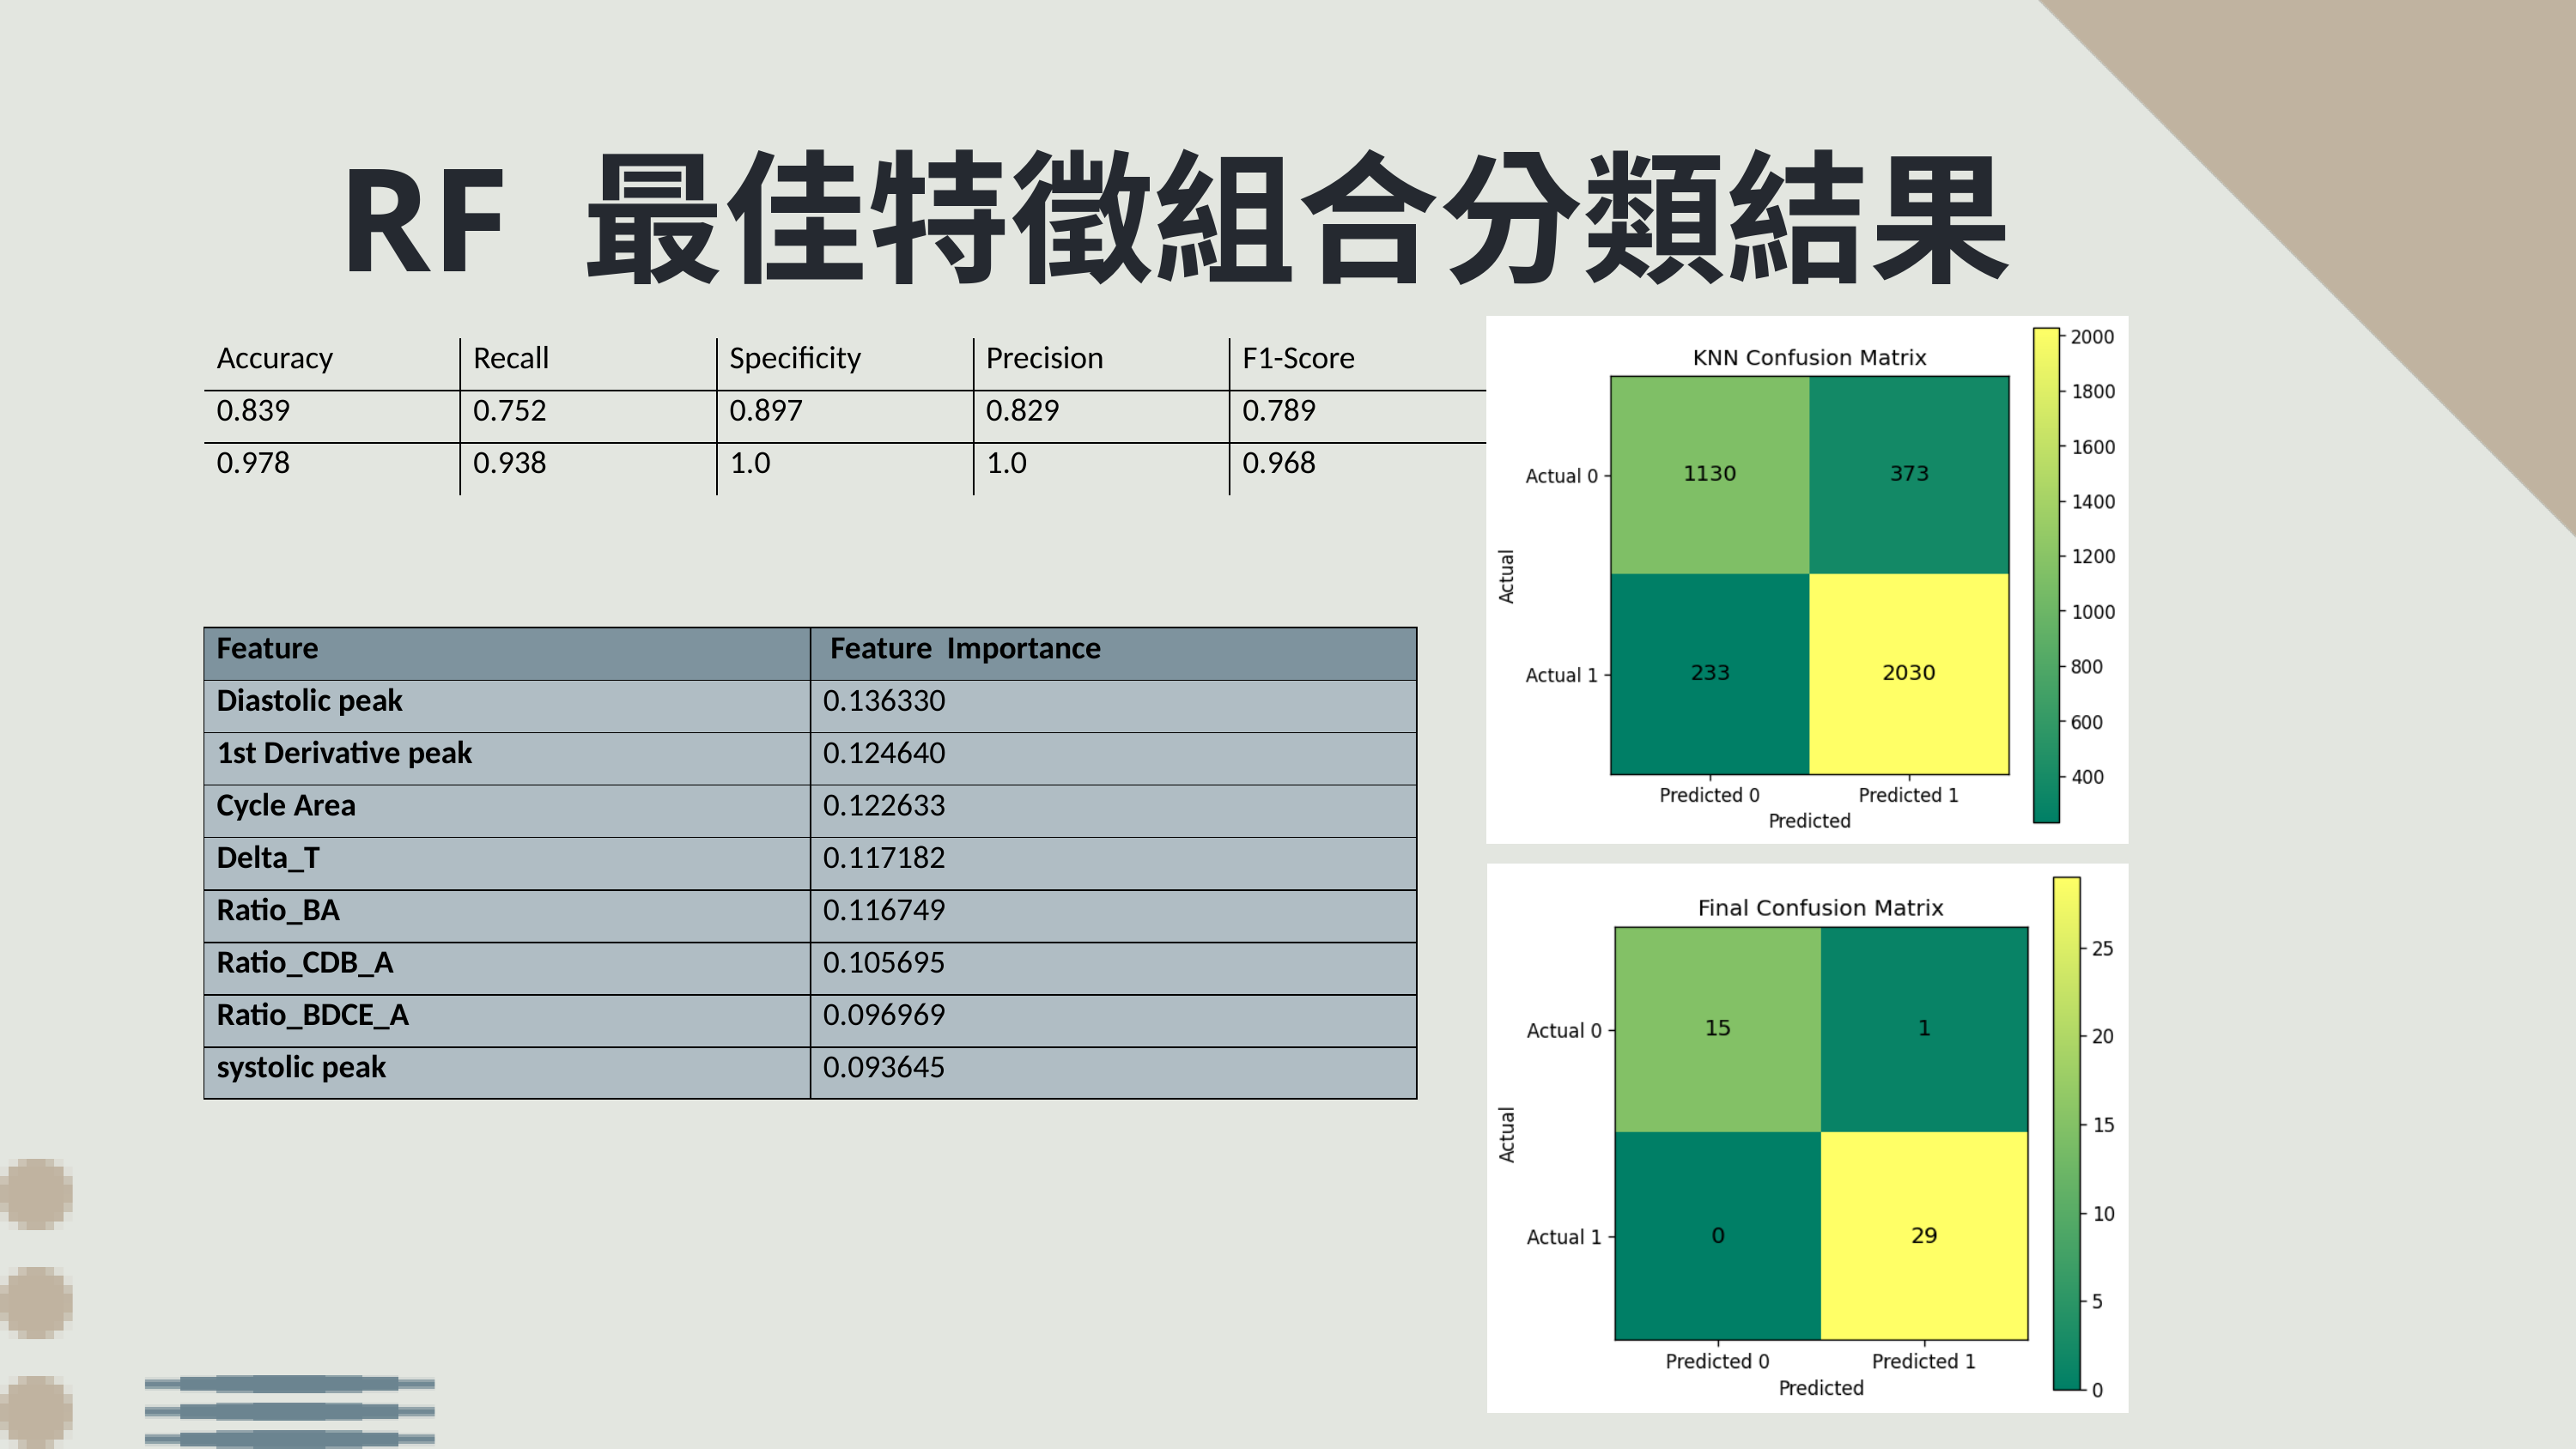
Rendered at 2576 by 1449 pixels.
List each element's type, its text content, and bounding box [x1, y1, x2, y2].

slide_number 49 [922, 894, 1224, 947]
table_cell 0.116749 [811, 891, 1416, 942]
table_cell 1.0 [975, 444, 1229, 495]
picture [1485, 316, 2129, 844]
table_cell 0.978 [204, 444, 459, 495]
table_cell 0.096969 [811, 996, 1416, 1046]
table_header Precision [975, 338, 1229, 390]
table_header Specificity [718, 338, 973, 390]
text_box [2021, 0, 2576, 562]
table_cell 0.938 [461, 444, 716, 495]
table_header Feature [204, 628, 810, 680]
table_cell 0.122633 [811, 785, 1416, 837]
table_cell 0.124640 [811, 733, 1416, 785]
footer [440, 894, 848, 947]
table_cell Delta_T [204, 838, 810, 889]
table_header Feature Importance [811, 628, 1416, 680]
table_cell 0.897 [718, 391, 973, 442]
table_cell 0.752 [461, 391, 716, 442]
text_box RF 最佳特徵組合分類結果 [204, 129, 2021, 301]
table_cell Ratio_CDB_A [204, 943, 810, 994]
text_box [144, 1375, 435, 1449]
table_cell Ratio_BDCE_A [204, 996, 810, 1046]
table_header Accuracy [204, 338, 459, 390]
table_cell 1st Derivative peak [204, 733, 810, 785]
table_cell 0.789 [1230, 391, 1481, 442]
table_cell 0.968 [1230, 444, 1481, 495]
text_box [0, 1159, 73, 1449]
table_cell 0.093645 [811, 1048, 1416, 1098]
table_cell systolic peak [204, 1048, 810, 1098]
table_header F1-Score [1230, 338, 1481, 390]
table_cell Diastolic peak [204, 681, 810, 732]
table_cell 1.0 [718, 444, 973, 495]
table_cell Ratio_BA [204, 891, 810, 942]
table_cell 0.839 [204, 391, 459, 442]
picture [1487, 864, 2129, 1413]
table_cell Cycle Area [204, 785, 810, 837]
table_cell 0.105695 [811, 943, 1416, 994]
table_cell 0.117182 [811, 838, 1416, 889]
table_cell 0.136330 [811, 681, 1416, 732]
table_header Recall [461, 338, 716, 390]
table_cell 0.829 [975, 391, 1229, 442]
